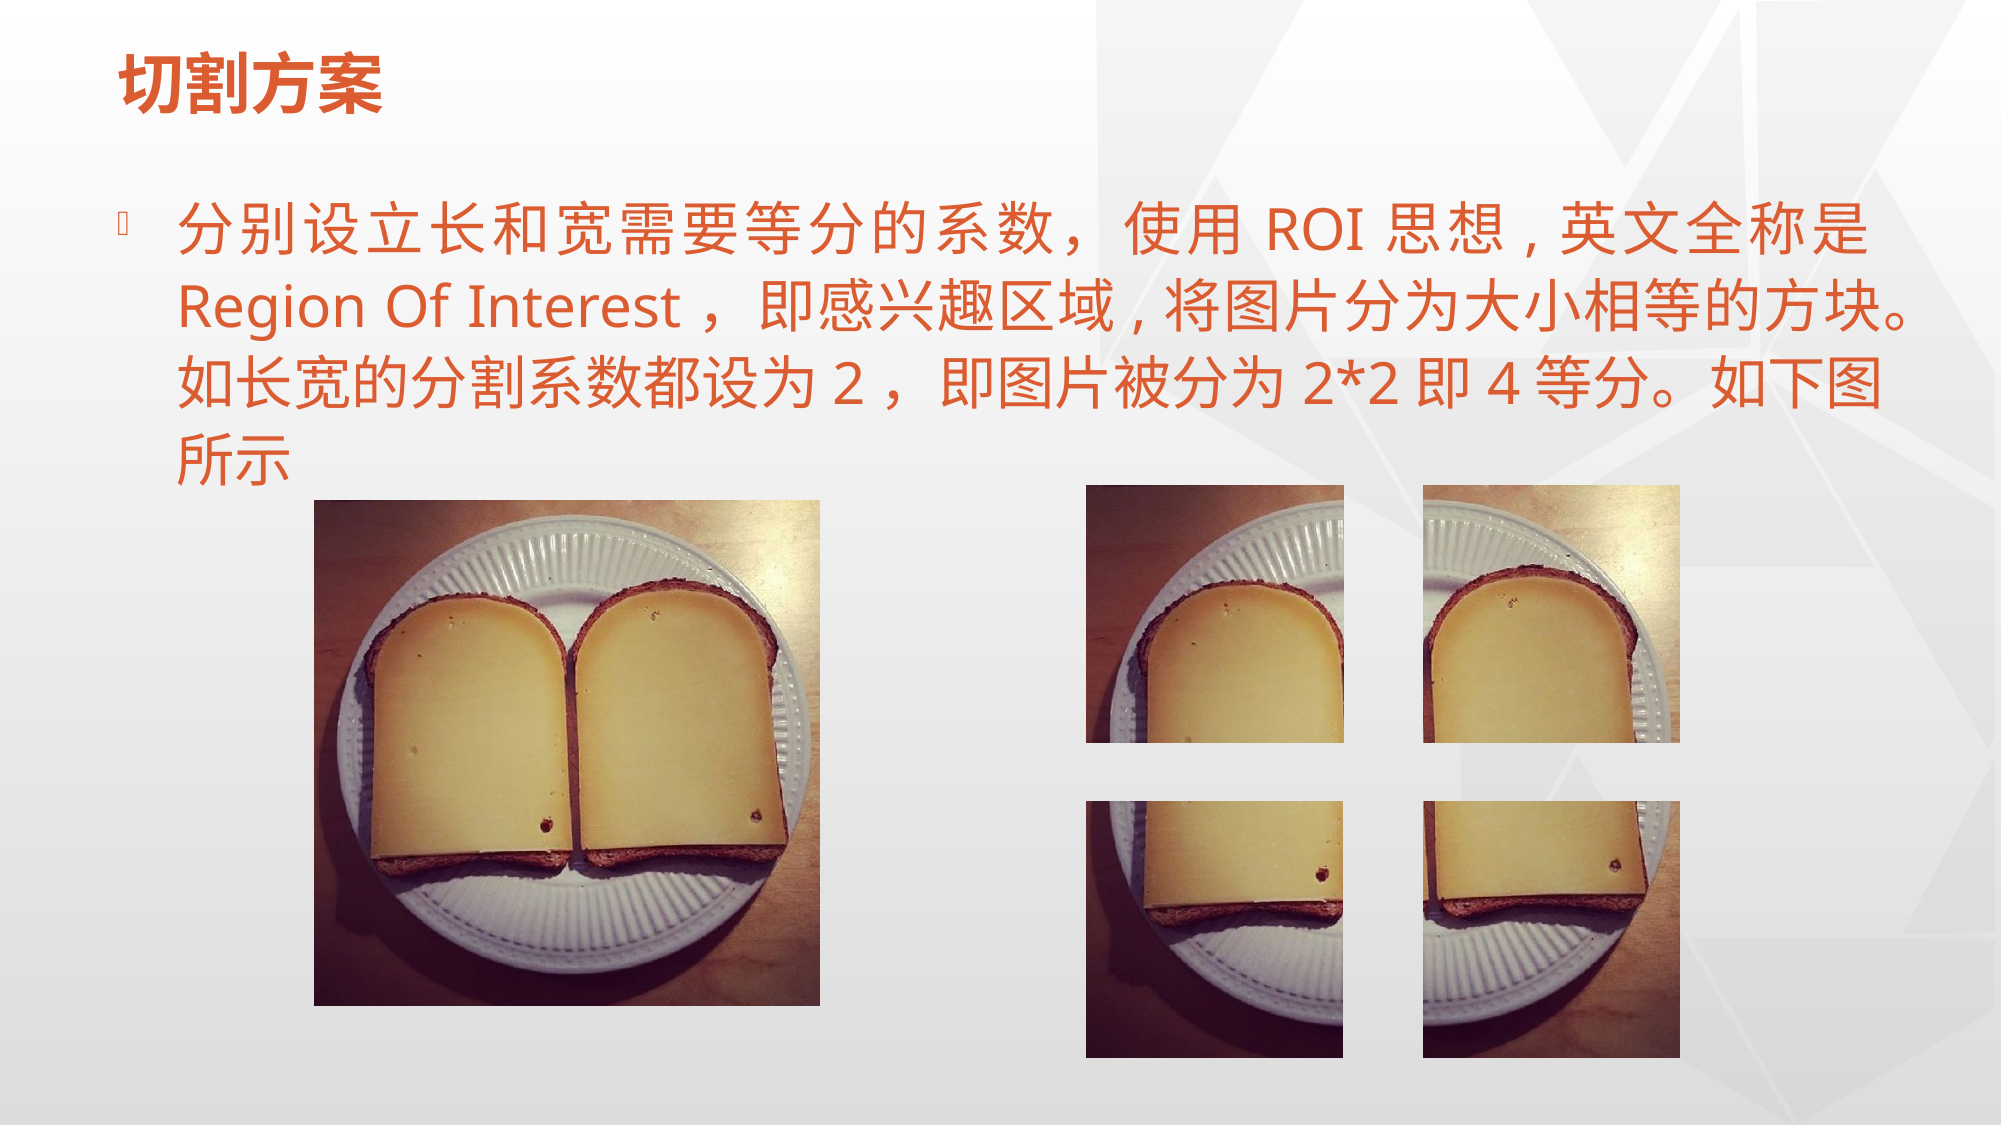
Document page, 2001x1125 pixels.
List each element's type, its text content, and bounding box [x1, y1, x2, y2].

picture [314, 500, 820, 1006]
title 切割方案 [102, 22, 1900, 153]
picture [1423, 485, 1680, 743]
picture [1086, 801, 1343, 1058]
picture [1423, 801, 1680, 1058]
list 分别设立长和宽需要等分的系数，使用ROI思想,英文全称是Region Of Interest，即感兴趣区域,将图片分为大小相等的方块。如长宽的分割系数都设为2，即图片被分为2*2即4等分。如下图所示 [102, 177, 1900, 1033]
picture [1086, 485, 1344, 743]
